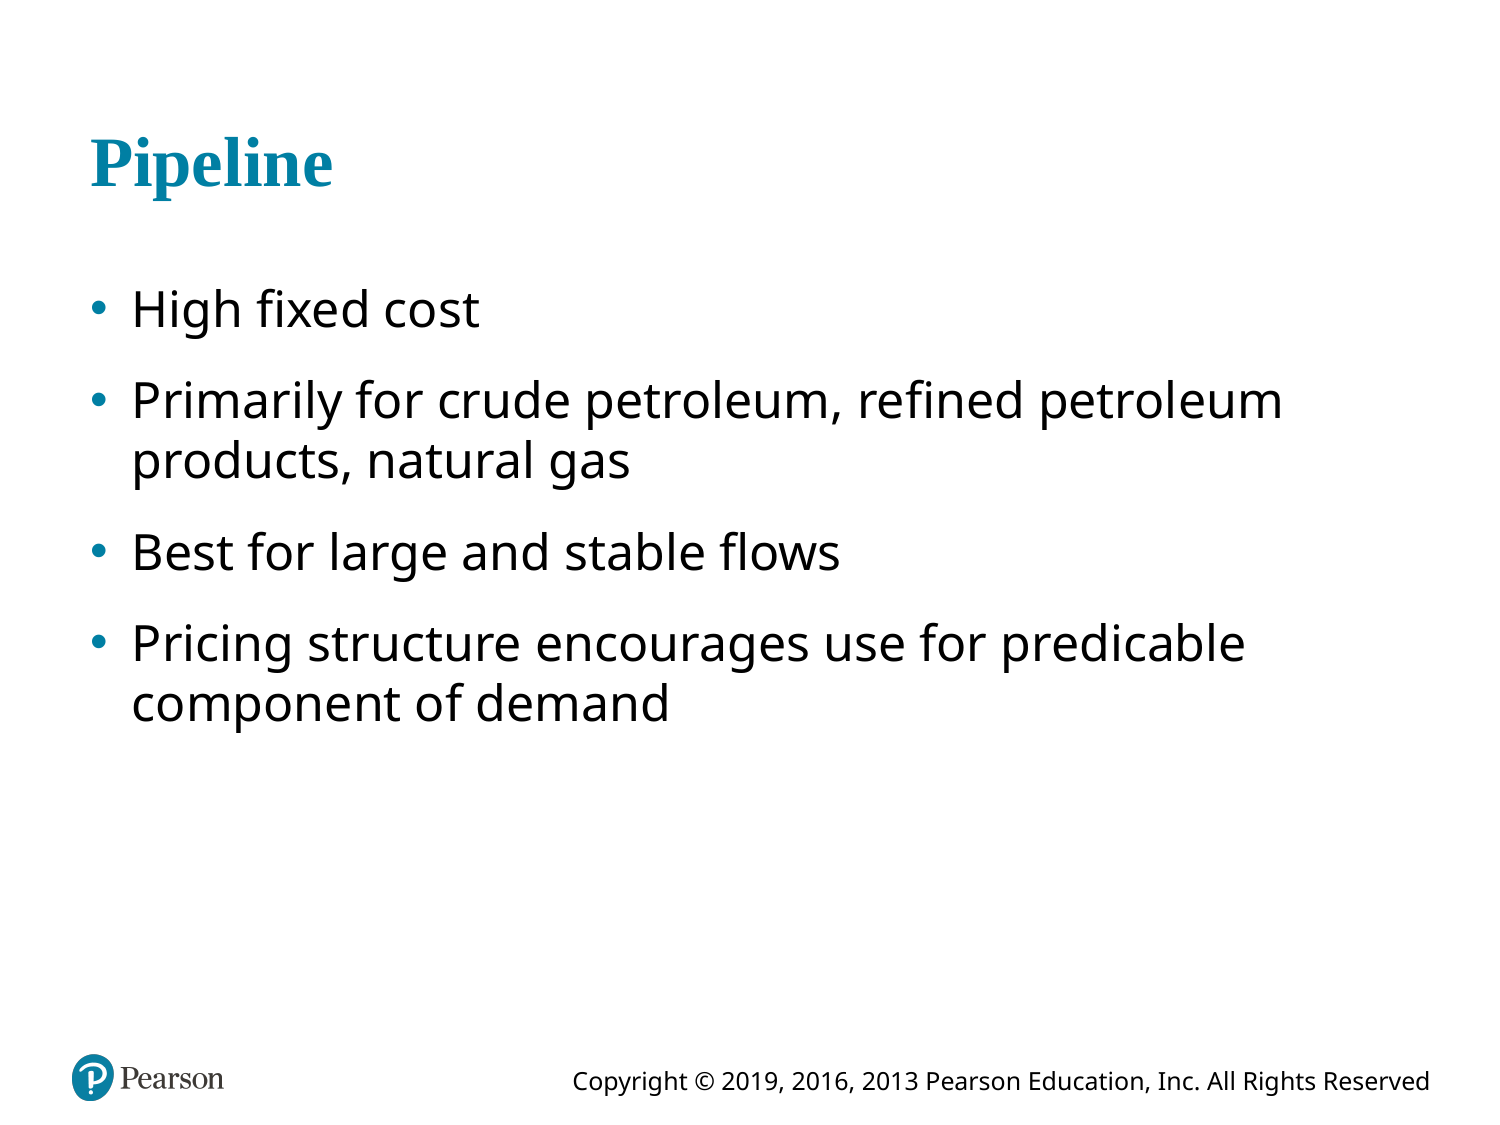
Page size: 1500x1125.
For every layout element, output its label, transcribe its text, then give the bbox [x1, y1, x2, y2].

picture [80, 1063, 106, 1088]
title Pipeline [75, 0, 1425, 216]
picture [72, 1087, 83, 1101]
picture [98, 1054, 224, 1101]
picture [72, 1054, 88, 1070]
list High fixed cost Primarily for crude petroleum, refined petroleum products, natural gas Best for large and stable flows Pricing structure encourages use for predicable component of demand [75, 262, 1425, 931]
